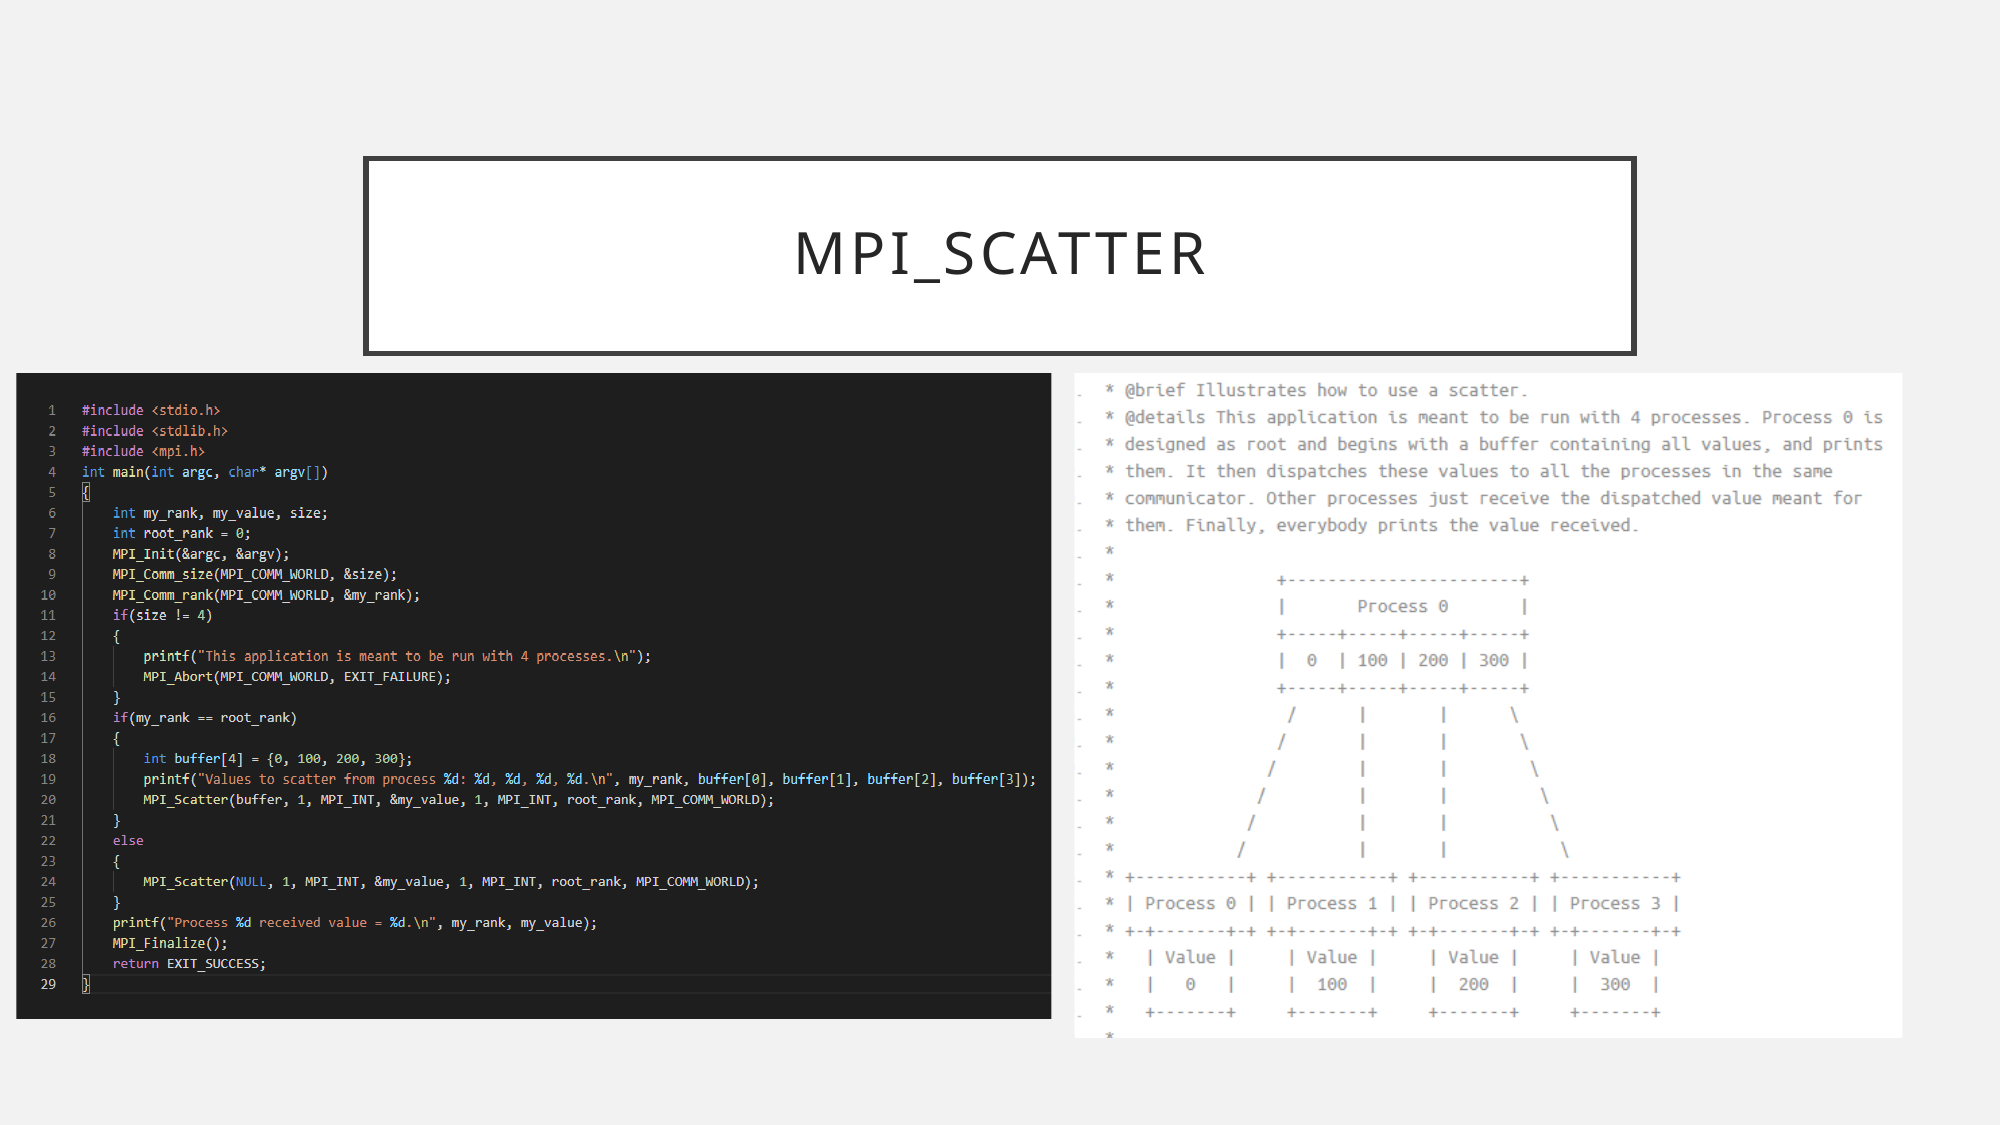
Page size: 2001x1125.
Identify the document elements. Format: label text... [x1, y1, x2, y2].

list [1074, 373, 1903, 1038]
title MPI_scatter [363, 156, 1637, 356]
picture [16, 373, 1052, 1019]
